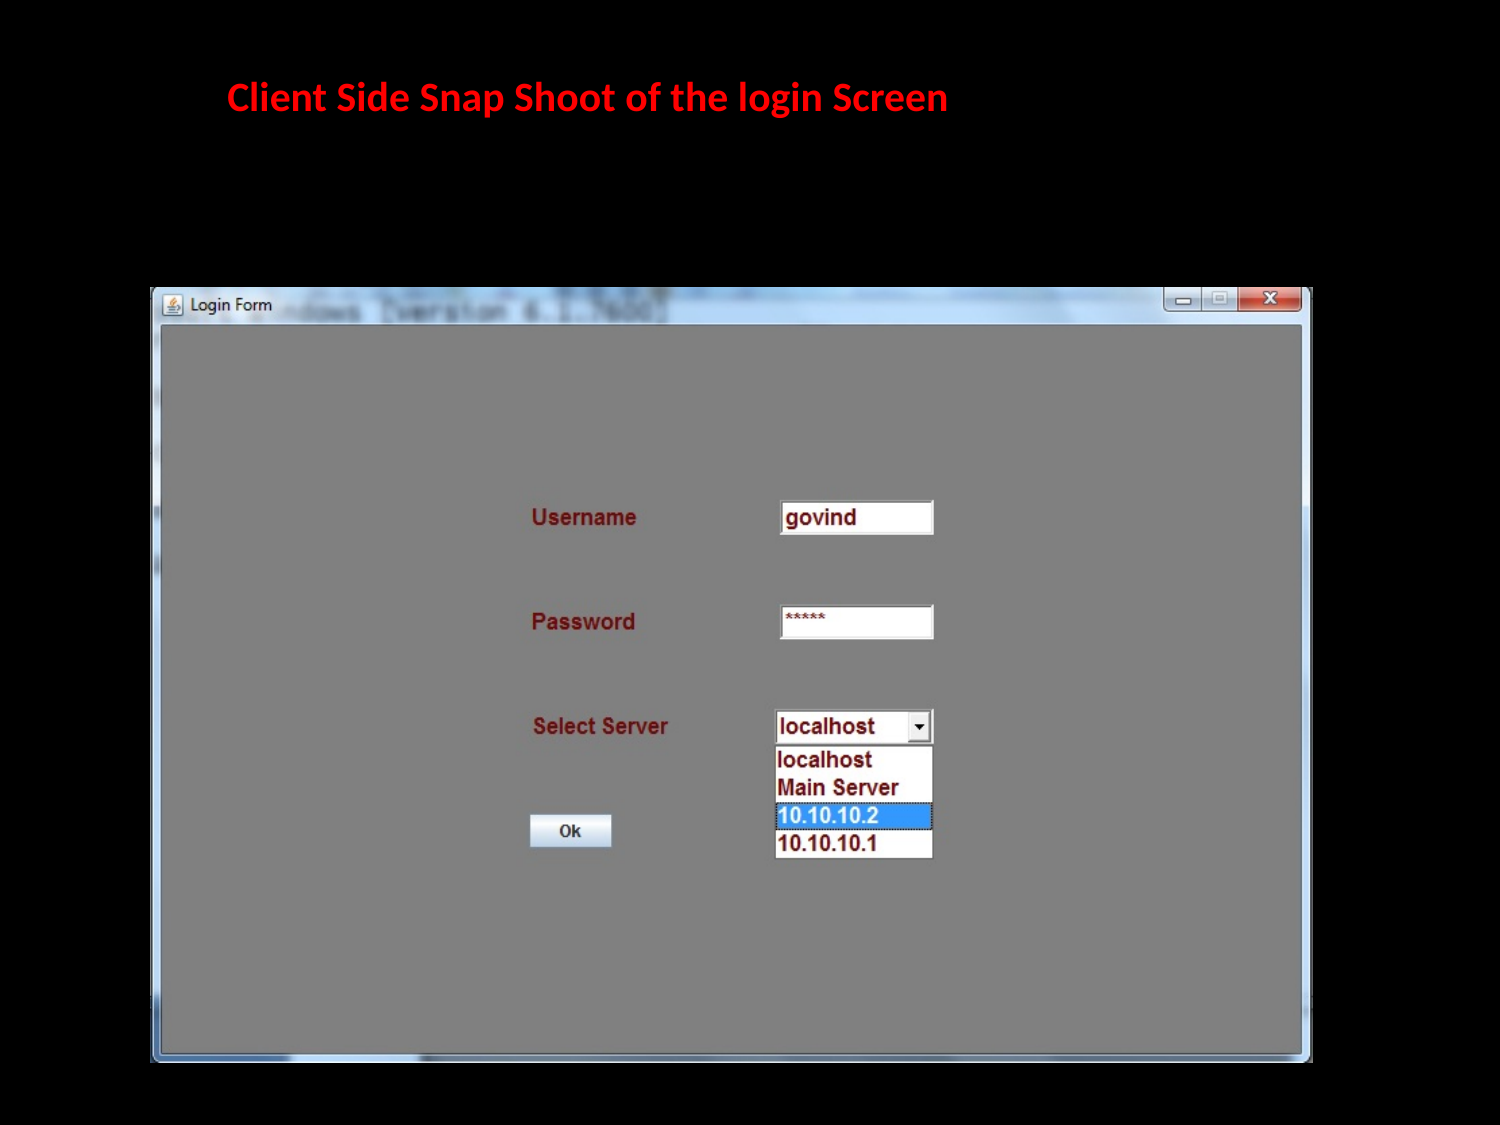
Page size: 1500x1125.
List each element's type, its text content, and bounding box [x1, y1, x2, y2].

text_box Client Side Snap Shoot of the login Screen [212, 62, 1075, 128]
picture [149, 287, 1313, 1063]
